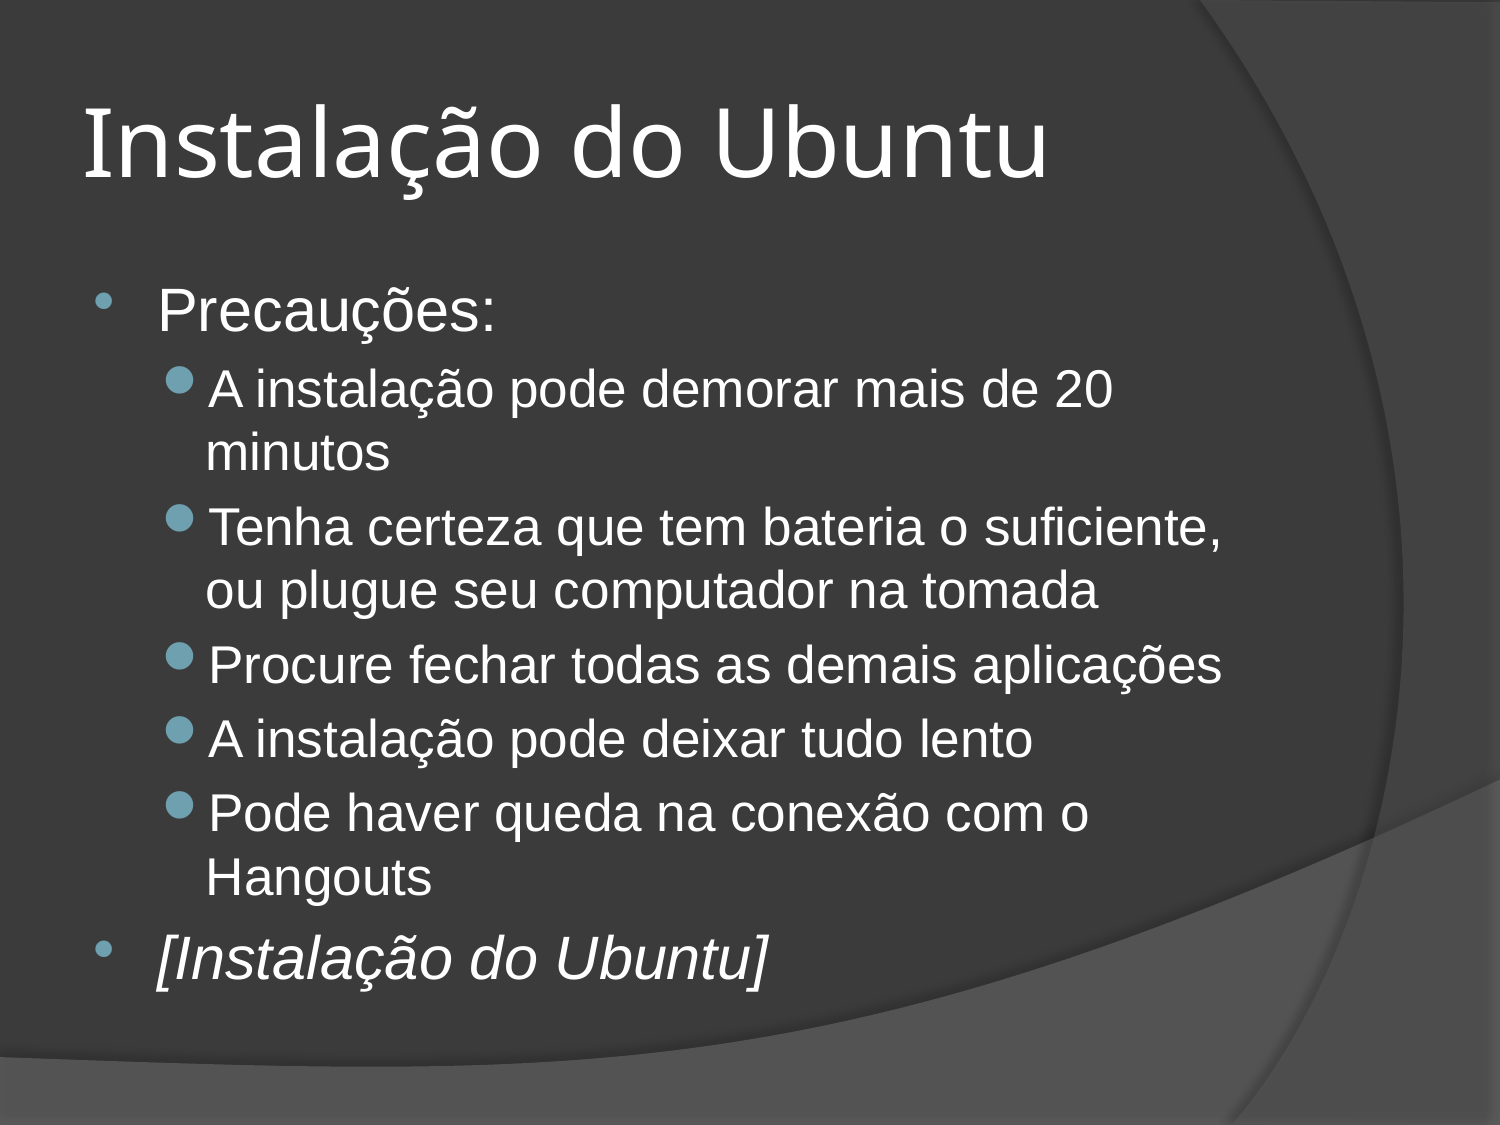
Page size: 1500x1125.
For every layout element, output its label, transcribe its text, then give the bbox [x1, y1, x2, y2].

title Instalação do Ubuntu [75, 45, 1300, 233]
list Precauções: A instalação pode demorar mais de 20 minutos Tenha certeza que tem bateria o suficiente, ou plugue seu computador na tomada Procure fechar todas as demais aplicações A instalação pode deixar tudo lento Pode haver queda na conexão com o Hangouts [Instalação do Ubuntu] [75, 262, 1300, 1005]
